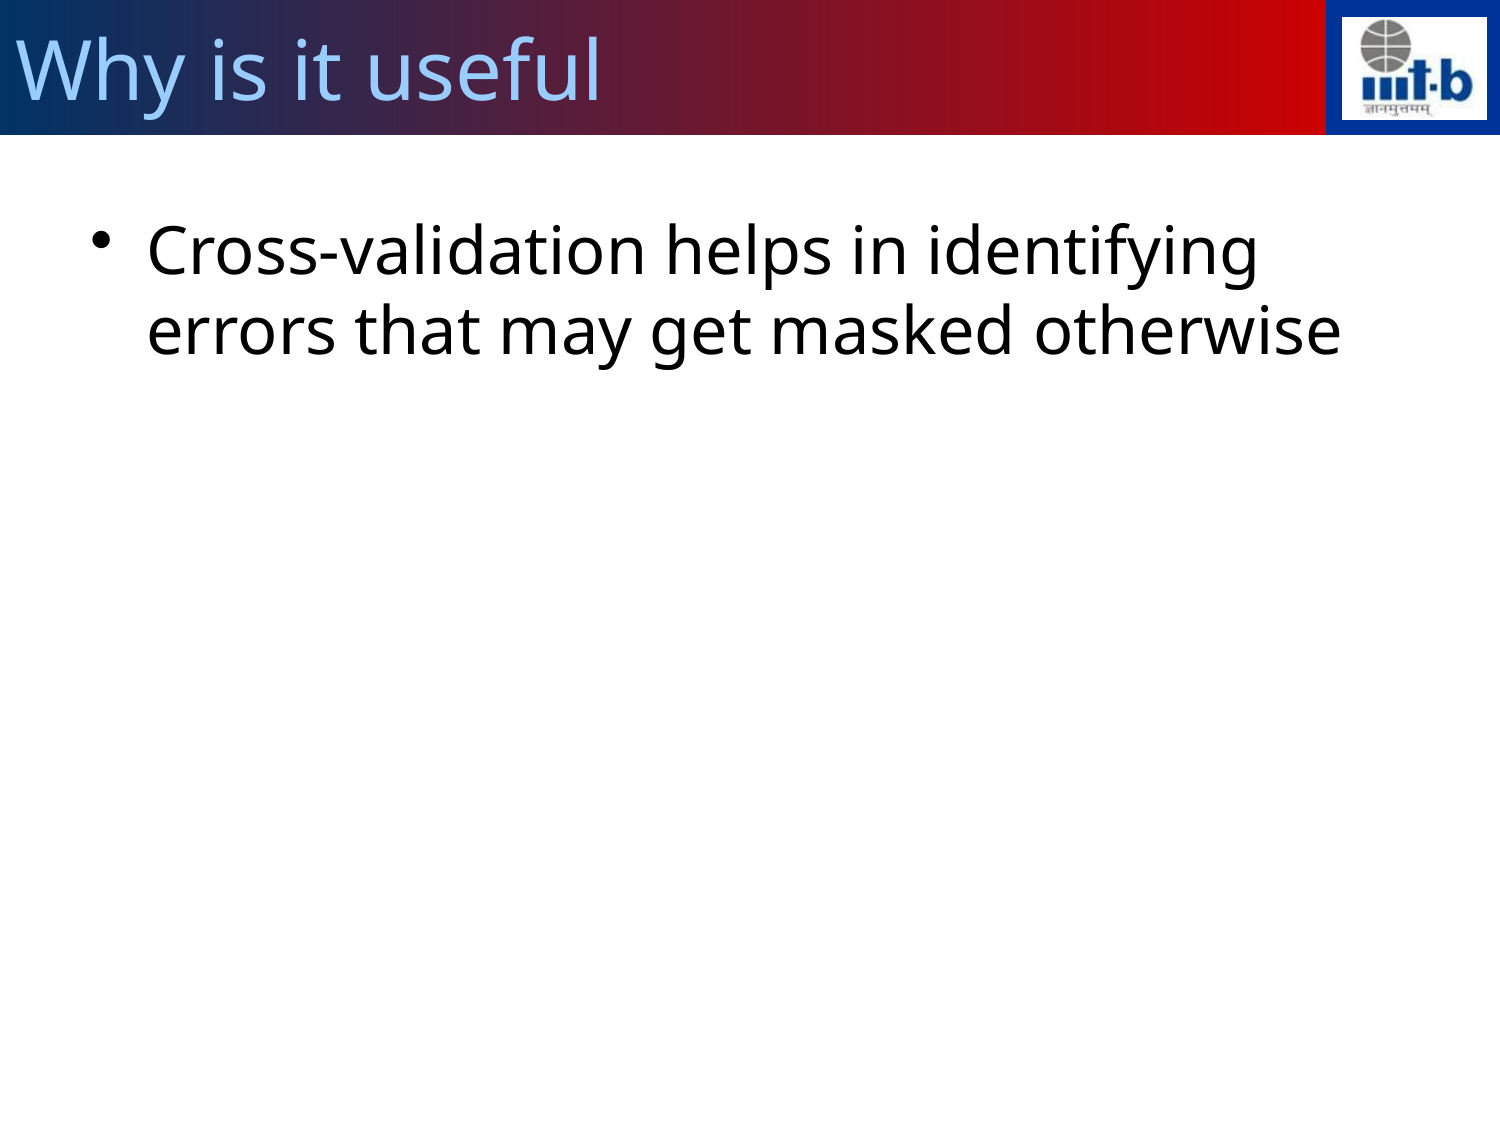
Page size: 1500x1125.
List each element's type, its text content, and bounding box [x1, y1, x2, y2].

list Cross-validation helps in identifying errors that may get masked otherwise [75, 200, 1425, 1005]
picture [1342, 17, 1487, 120]
title Why is it useful [0, 0, 1326, 135]
